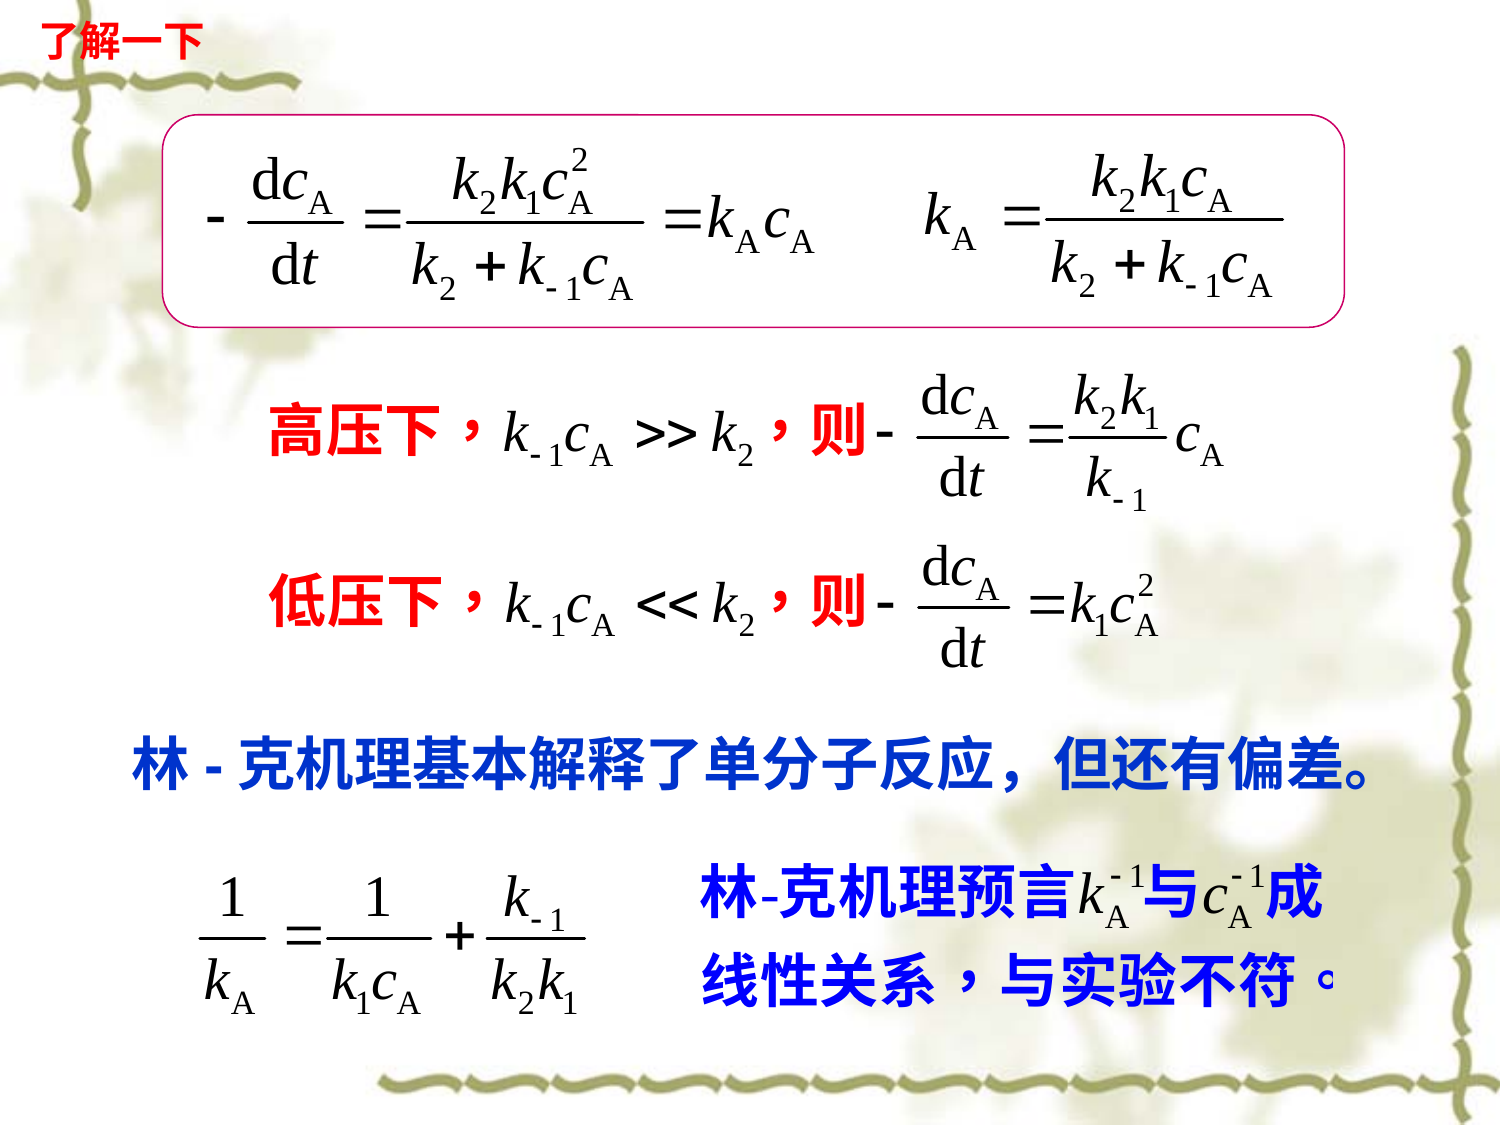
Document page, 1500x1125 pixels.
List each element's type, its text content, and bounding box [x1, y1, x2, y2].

text_box 林-克机理基本解释了单分子反应，但还有偏差。 [117, 719, 1442, 805]
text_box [162, 114, 1345, 328]
text_box 了解一下 [23, 7, 237, 72]
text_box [189, 850, 1333, 1028]
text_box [261, 359, 1239, 679]
picture [0, 0, 1500, 1125]
